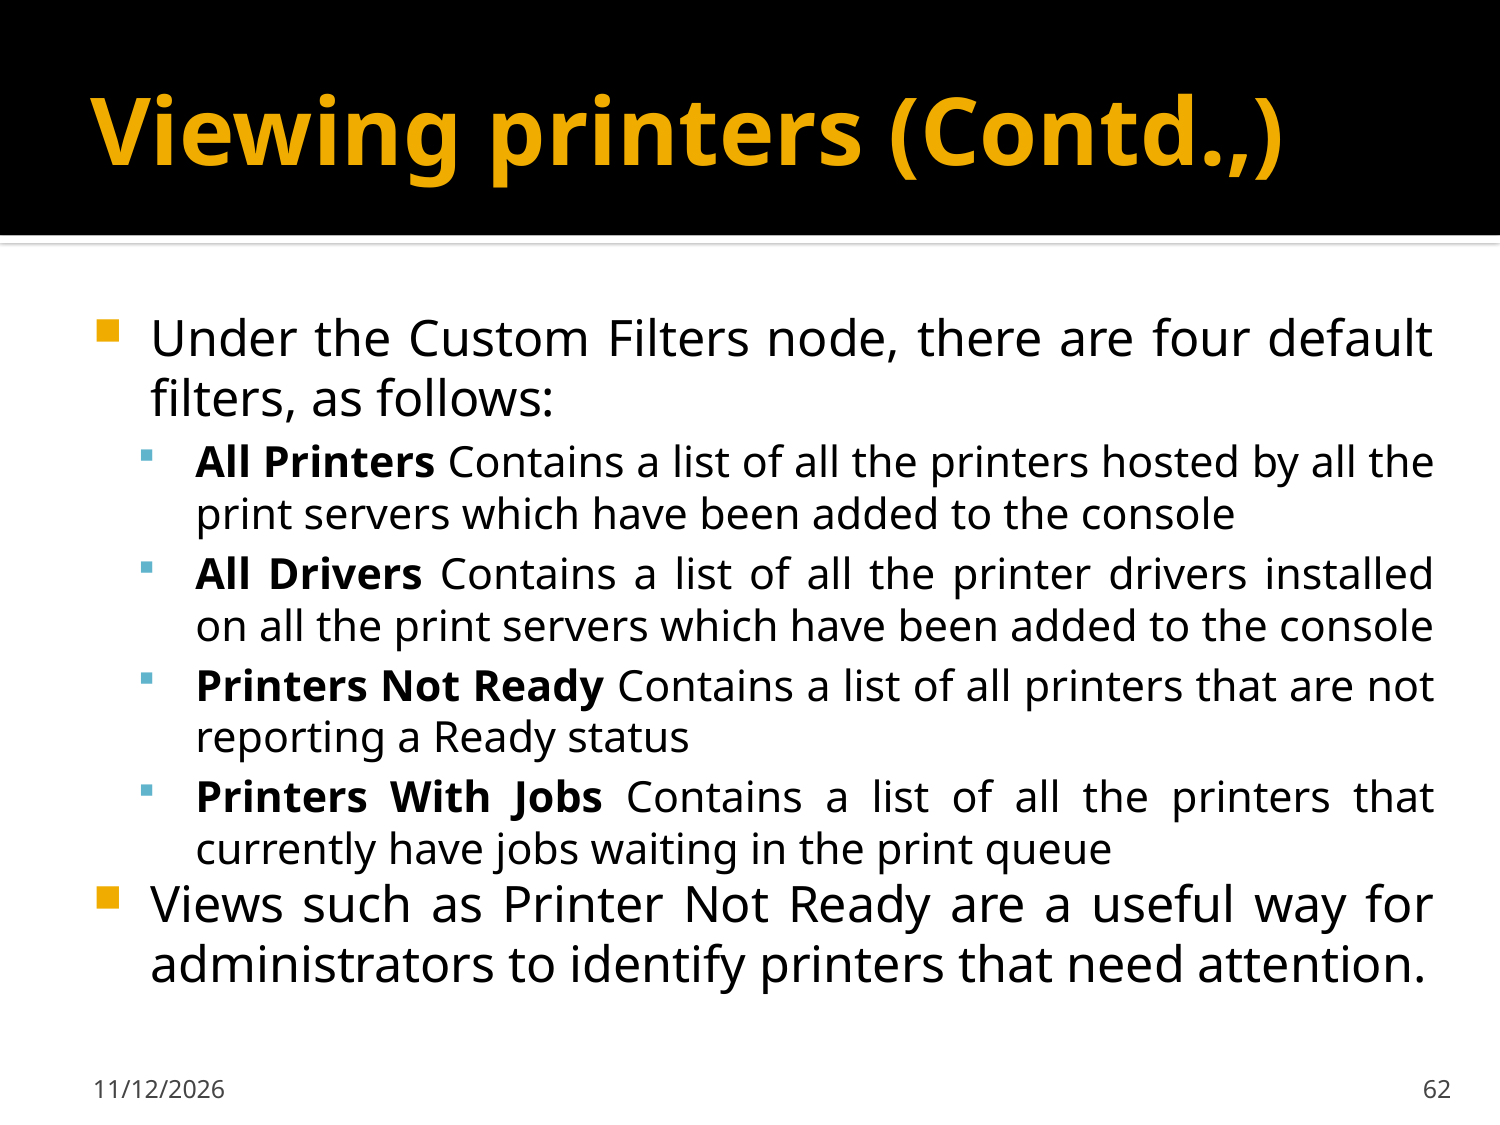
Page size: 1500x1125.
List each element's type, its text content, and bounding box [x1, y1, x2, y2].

title Viewing printers (Contd.,) [75, 25, 1425, 231]
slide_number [75, 1062, 425, 1108]
slide_number 62 [1345, 1062, 1467, 1108]
list Under the Custom Filters node, there are four default filters, as follows: All Printers Contains a list of all the printers hosted by all the print servers which have been added to the console All Drivers Contains a list of all the printer drivers installed on all the print servers which have been added to the console Printers Not Ready Contains a list of all printers that are not reporting a Ready status Printers With Jobs Contains a list of all the printers that currently have jobs waiting in the print queue Views such as Printer Not Ready are a useful way for administrators to identify printers that need attention. [75, 291, 1450, 1050]
